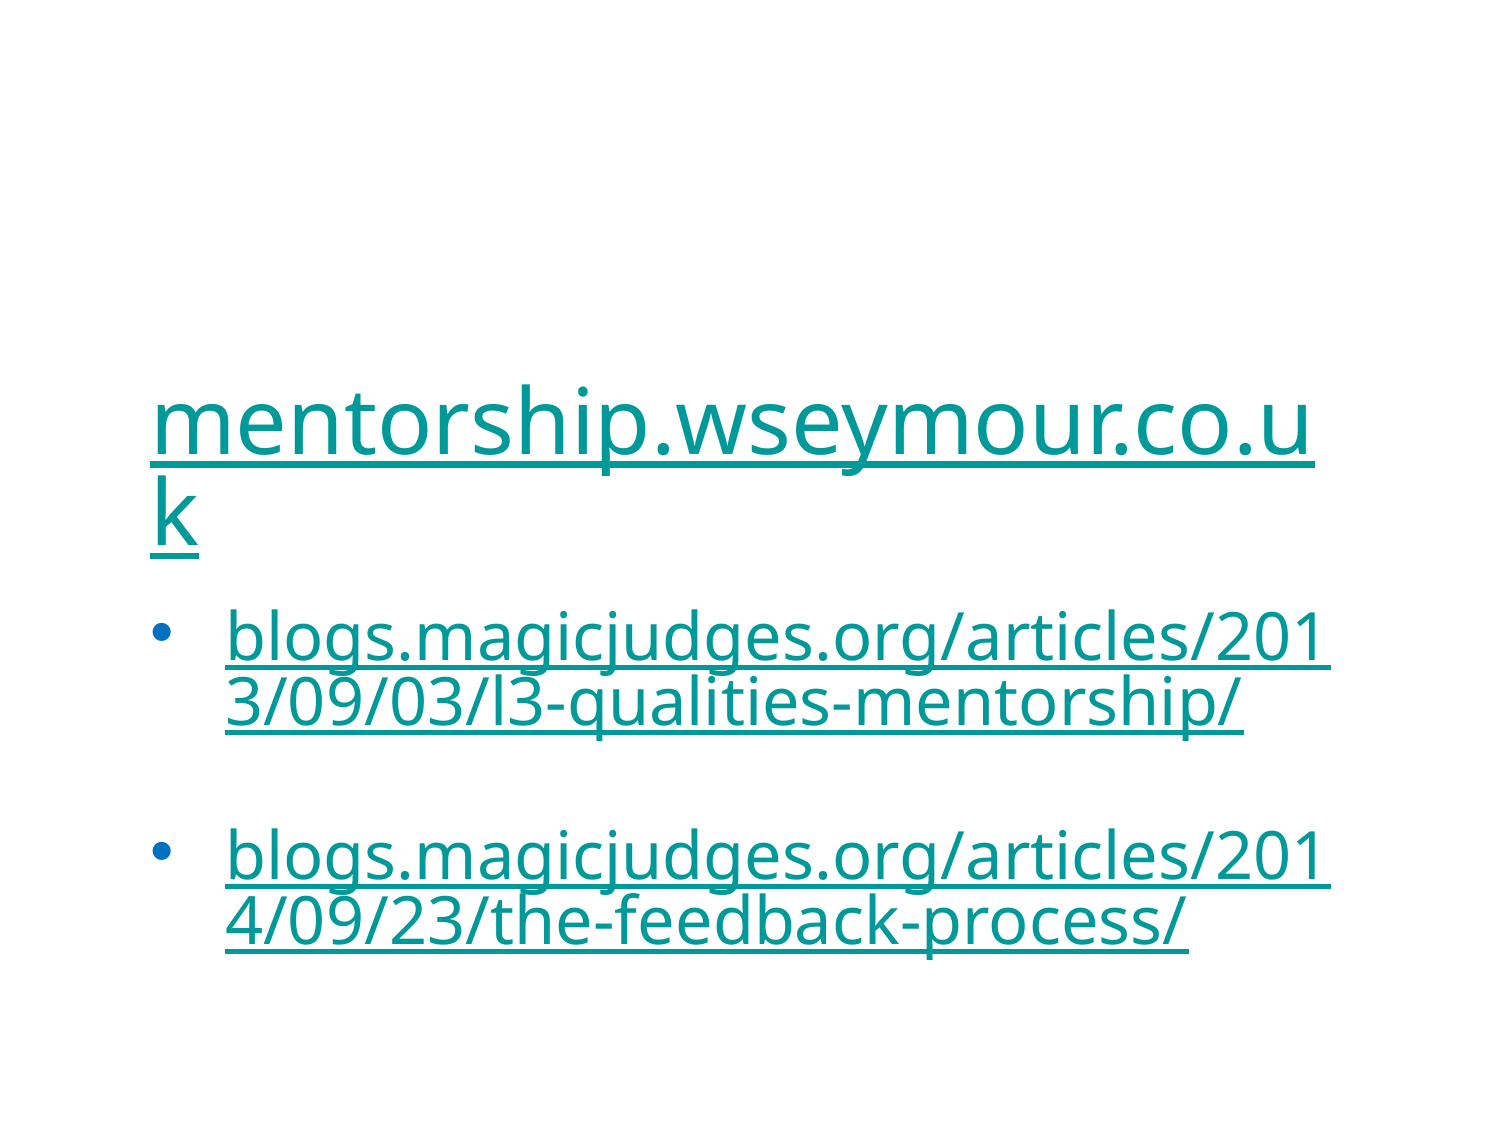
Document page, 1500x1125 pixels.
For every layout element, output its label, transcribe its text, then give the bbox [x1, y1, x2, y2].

text_box mentorship.wseymour.co.uk [149, 362, 1363, 484]
text_box blogs.magicjudges.org/articles/2013/09/03/l3-qualities-mentorship/ blogs.magicjudges.org/articles/2014/09/23/the-feedback-process/ [149, 587, 1363, 838]
